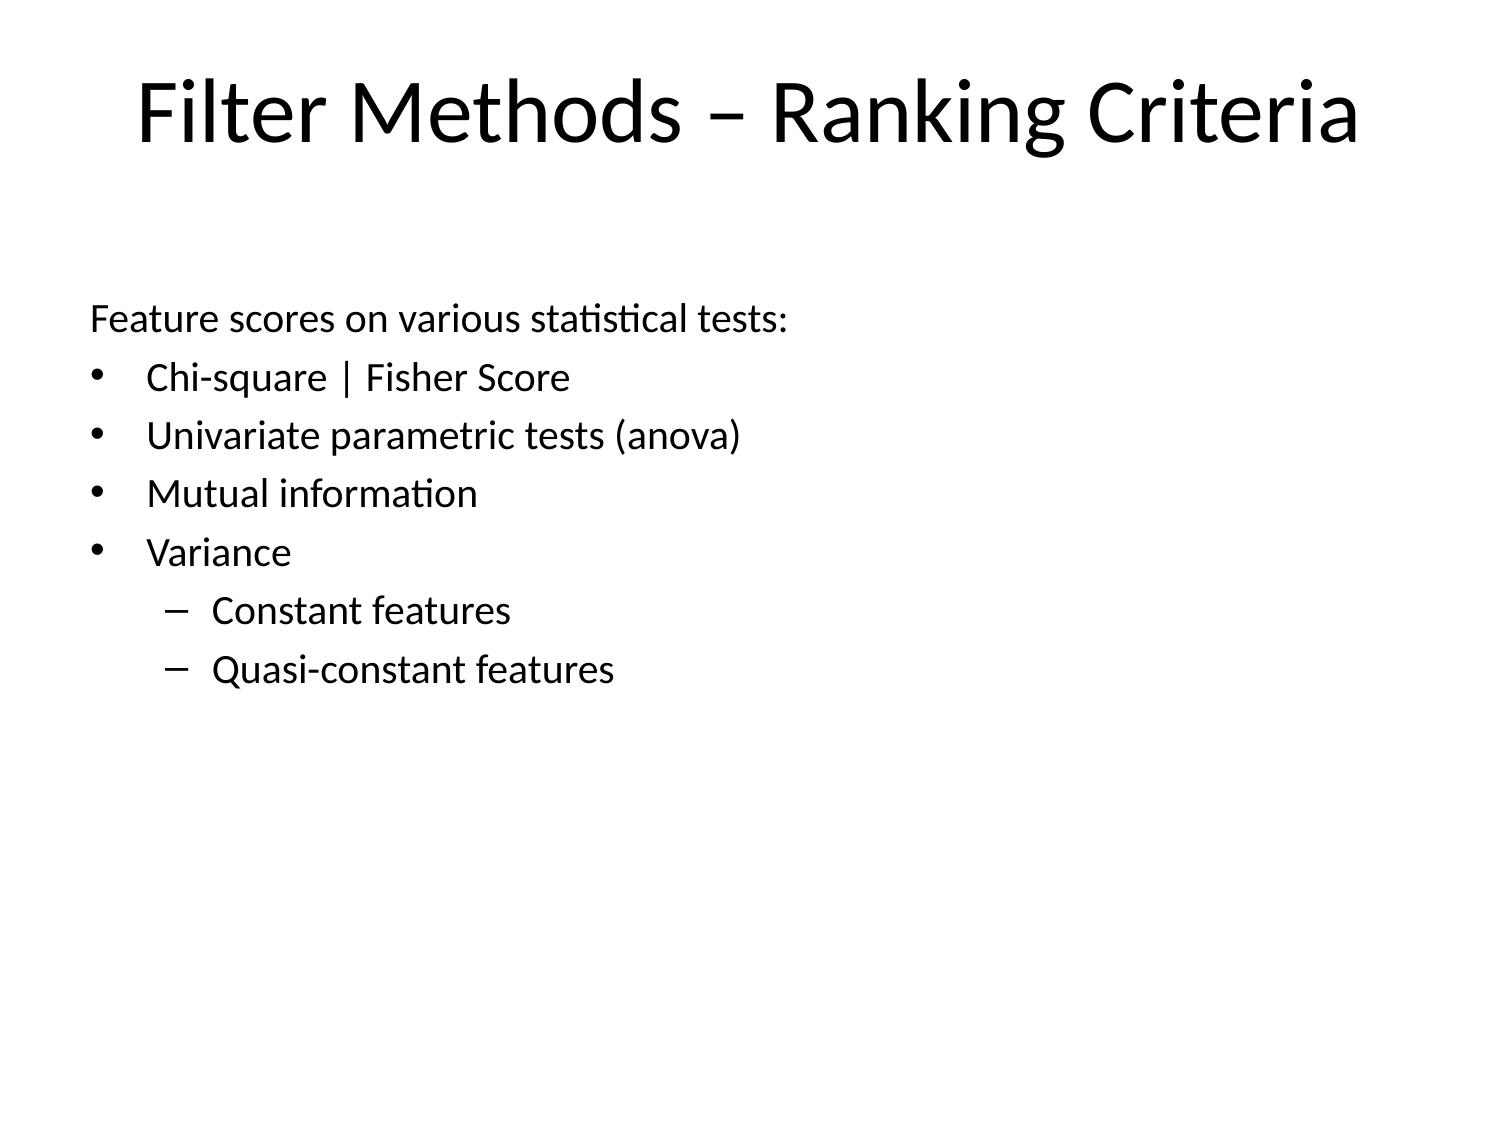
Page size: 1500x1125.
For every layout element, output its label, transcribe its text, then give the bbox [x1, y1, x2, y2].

list Feature scores on various statistical tests: Chi-square | Fisher Score Univariate parametric tests (anova) Mutual information Variance Constant features Quasi-constant features [75, 224, 1425, 1005]
title Filter Methods – Ranking Criteria [75, 24, 1425, 188]
